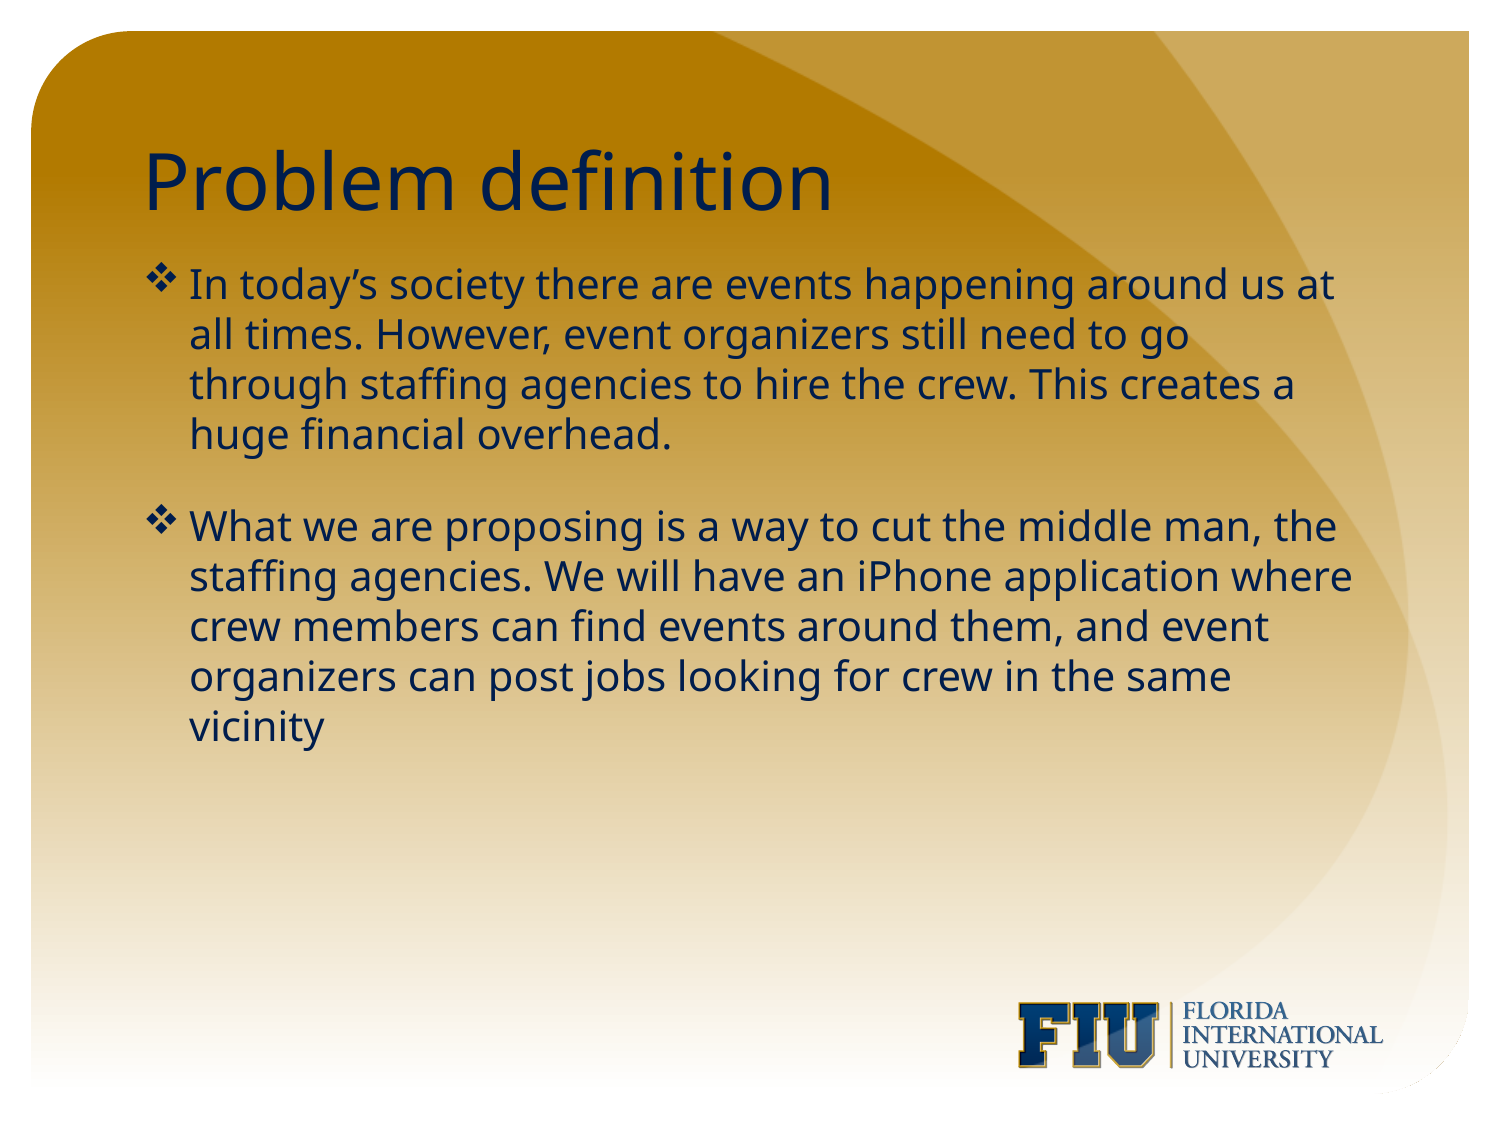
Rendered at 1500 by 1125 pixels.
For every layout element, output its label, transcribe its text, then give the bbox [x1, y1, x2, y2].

picture [24, 30, 1473, 1094]
list In today’s society there are events happening around us at all times. However, event organizers still need to go through staffing agencies to hire the crew. This creates a huge financial overhead. What we are proposing is a way to cut the middle man, the staffing agencies. We will have an iPhone application where crew members can find events around them, and event organizers can post jobs looking for crew in the same vicinity [127, 249, 1372, 941]
title Problem definition [127, 62, 1372, 234]
